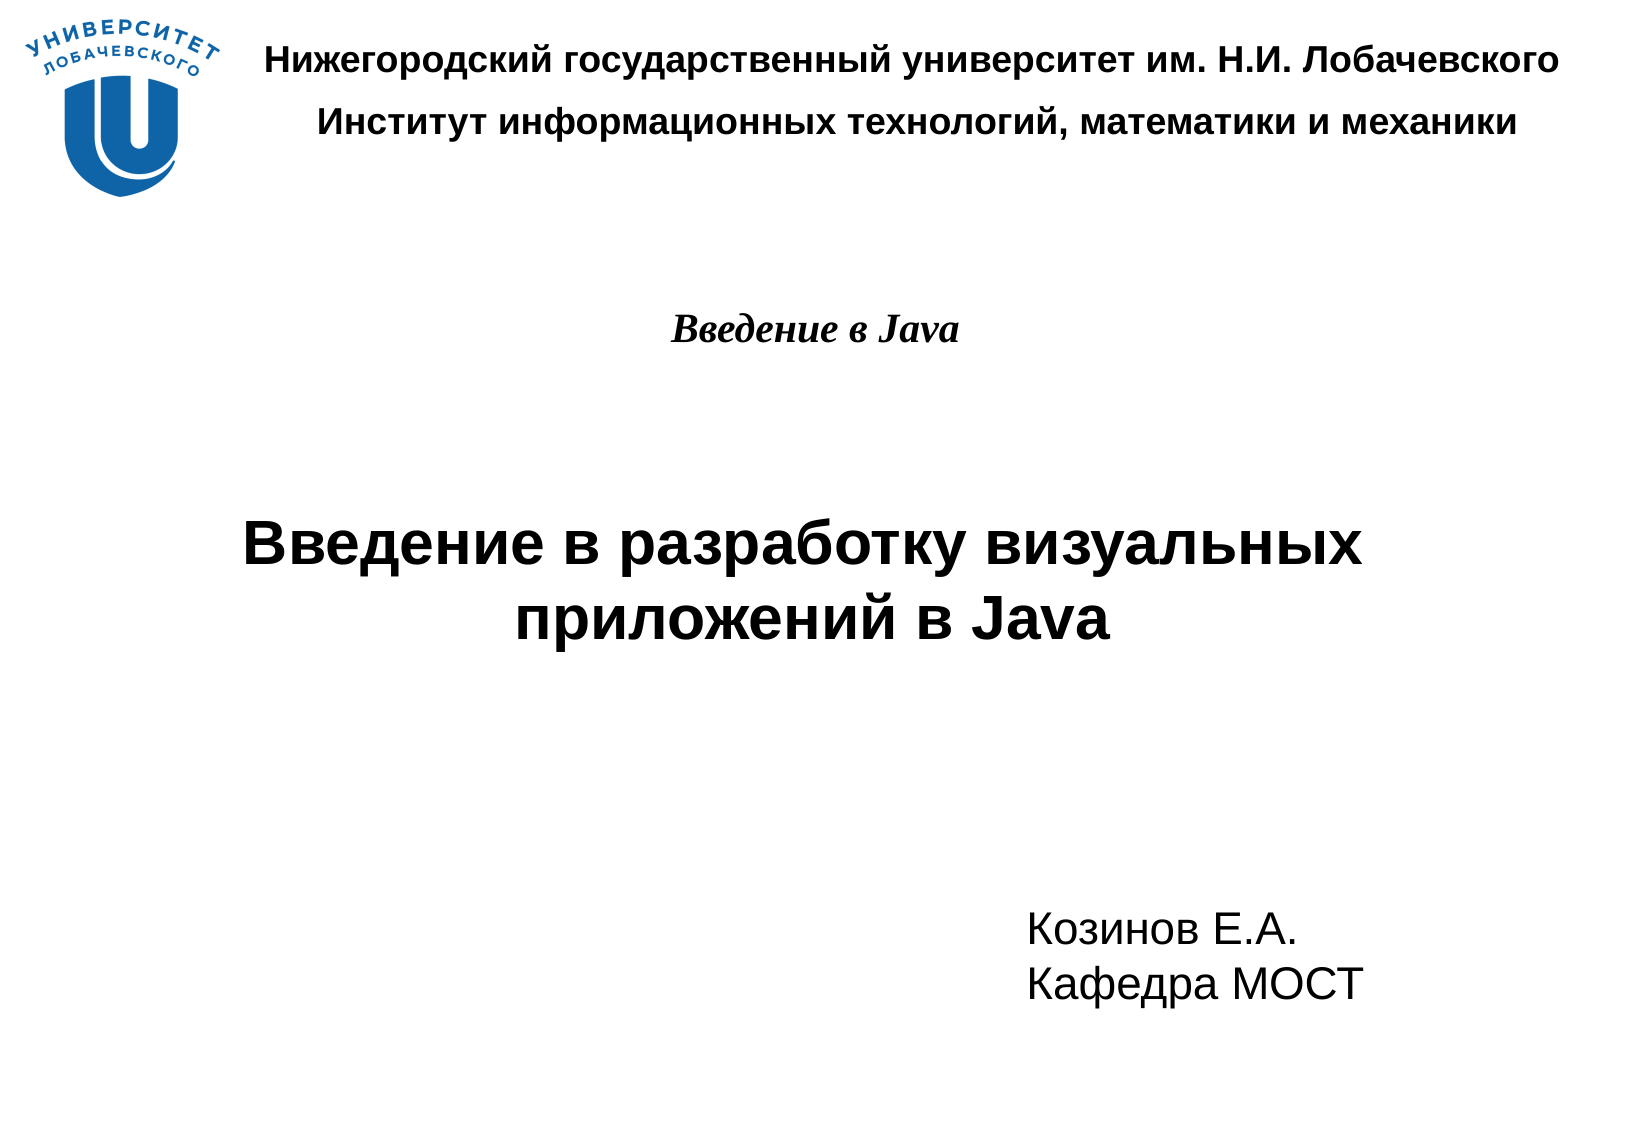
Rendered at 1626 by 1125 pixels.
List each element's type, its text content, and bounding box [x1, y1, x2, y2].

text_box Козинов Е.А. Кафедра МОСТ [1011, 891, 1588, 1016]
text_box Введение в разработку визуальных приложений в Java [121, 456, 1504, 698]
text_box Введение в Java [38, 292, 1592, 358]
picture [21, 17, 223, 200]
